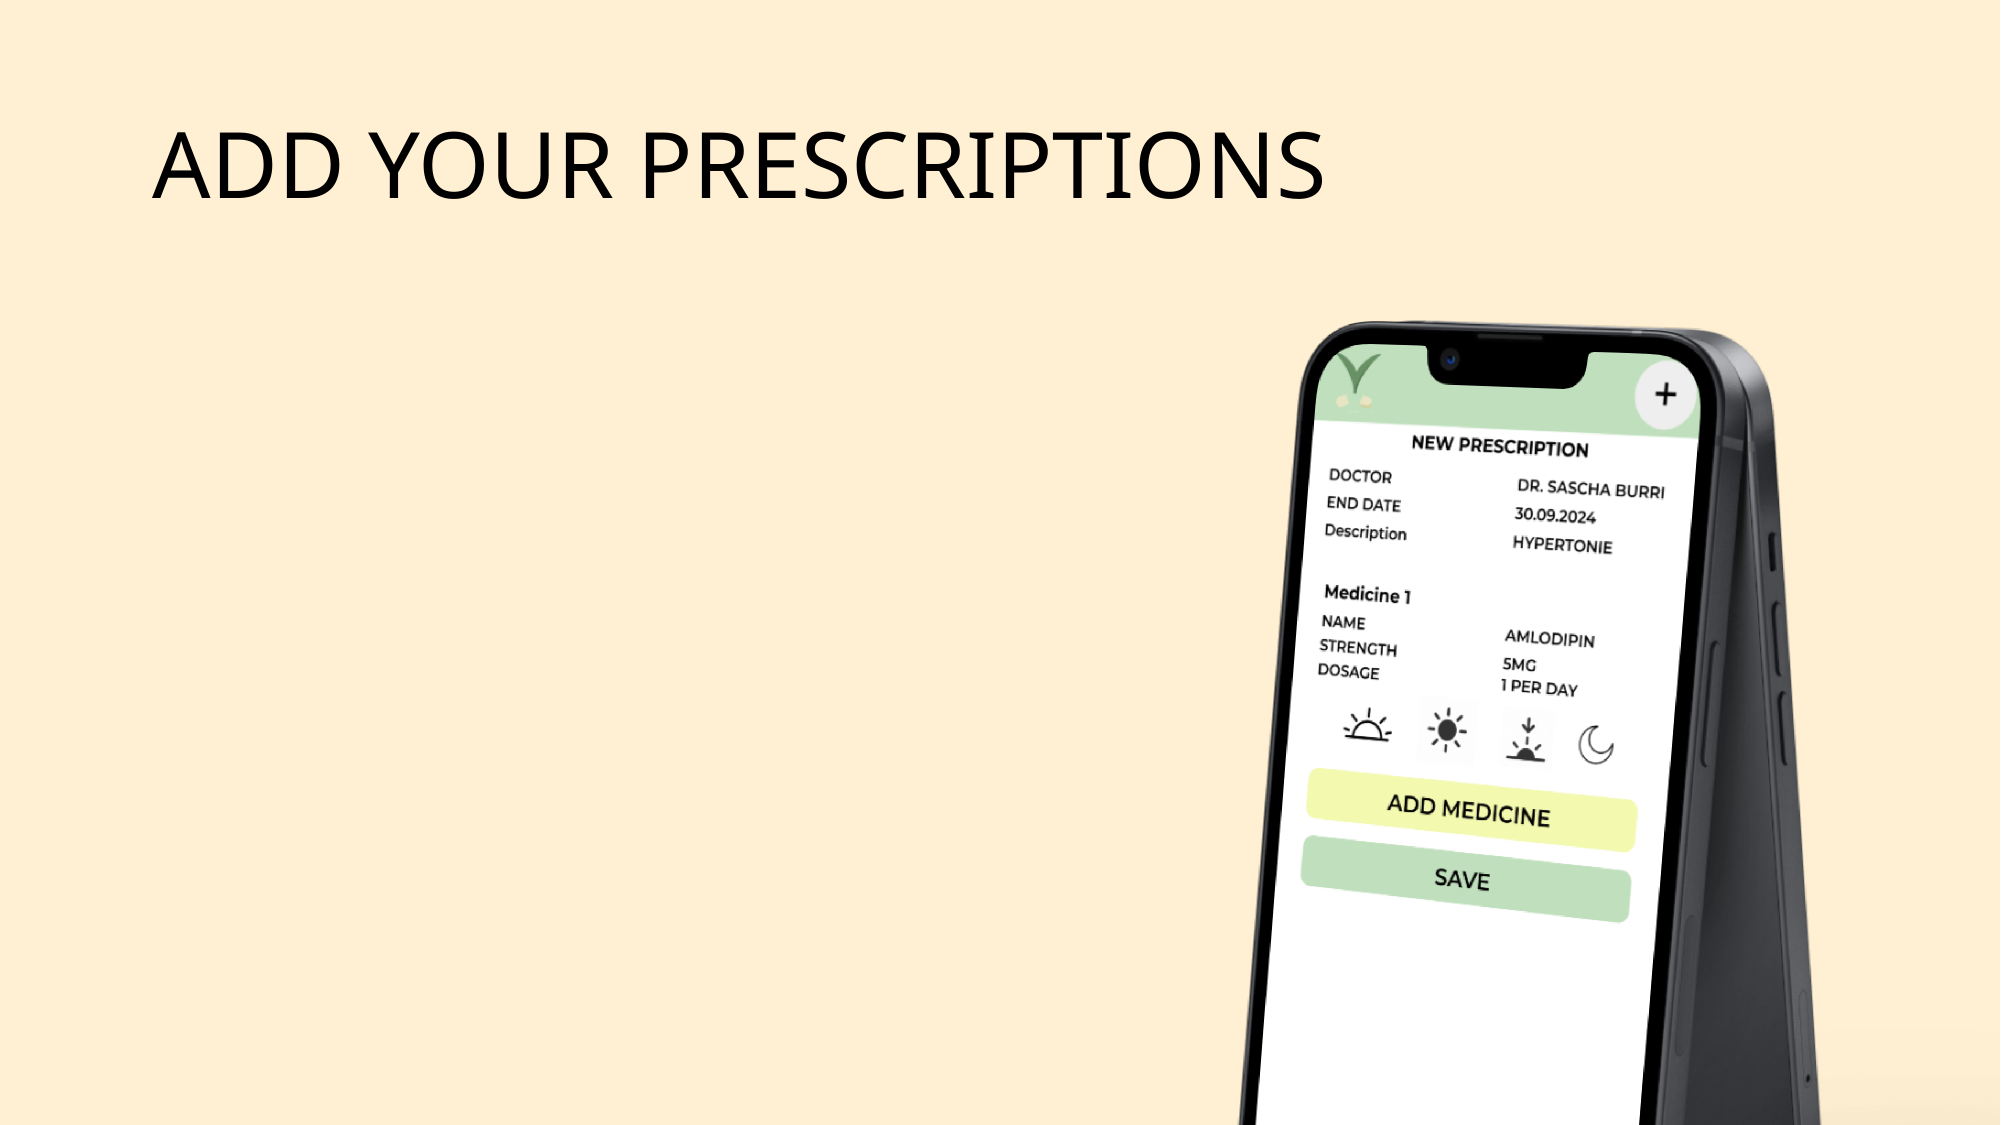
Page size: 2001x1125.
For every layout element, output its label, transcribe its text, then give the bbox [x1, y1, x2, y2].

picture [660, 205, 2000, 1125]
title ADD YOUR PRESCRIPTIONS [137, 59, 1863, 278]
